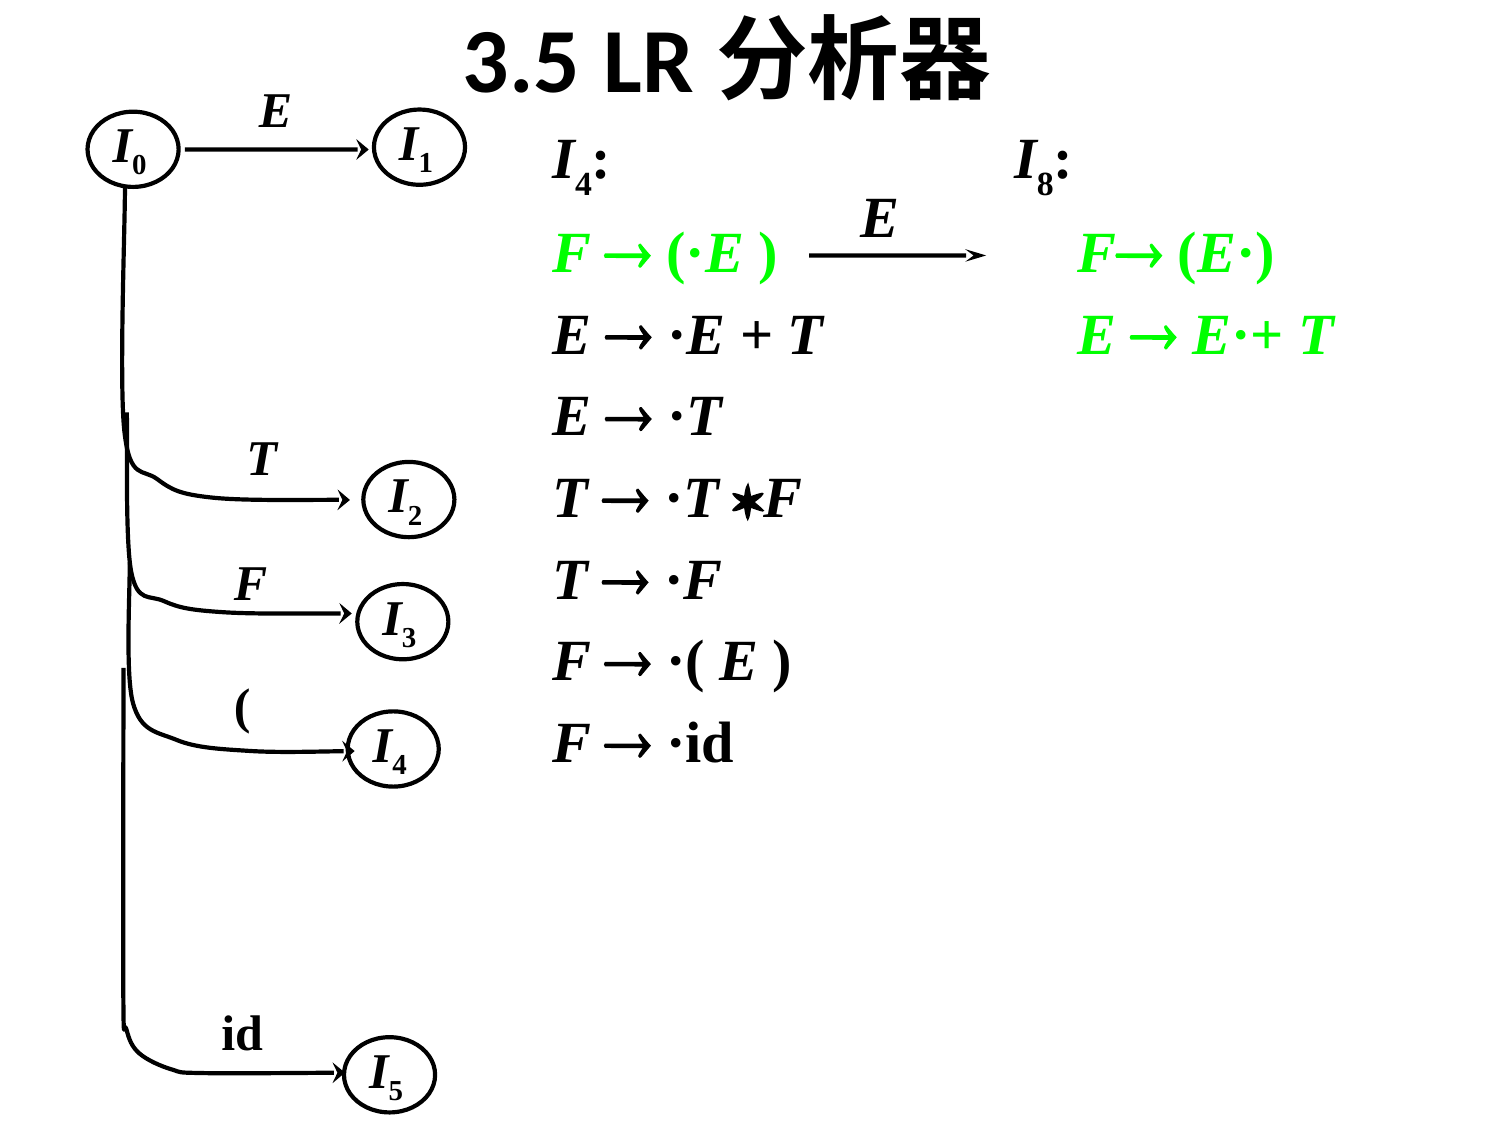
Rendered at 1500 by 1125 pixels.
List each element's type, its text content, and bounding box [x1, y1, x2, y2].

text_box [87, 74, 466, 1113]
title 3.5 LR分析器 [99, 0, 1375, 113]
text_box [808, 160, 987, 268]
text_box I4: I8: F  (·E ) F (E·) E  ·E + T E  E·+ T E  ·T T  ·T F T  ·F F  ·( E ) F  ·id [537, 112, 1438, 1075]
